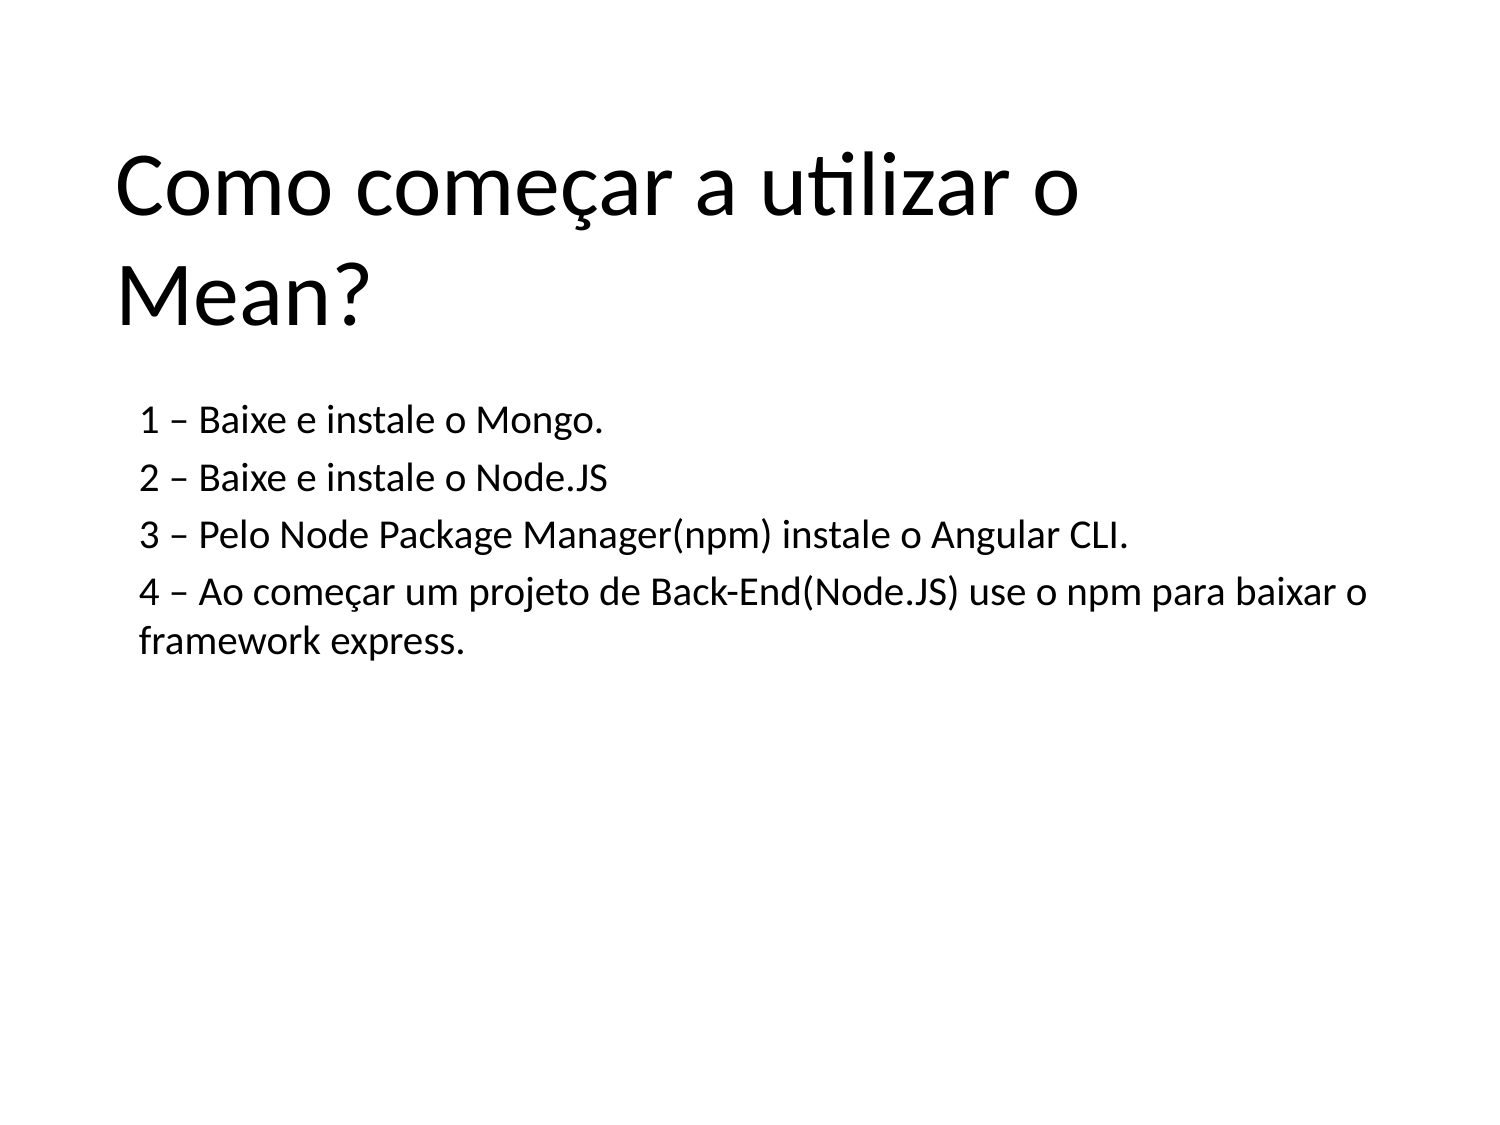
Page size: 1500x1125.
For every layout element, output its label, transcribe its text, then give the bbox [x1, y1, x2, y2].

title Como começar a utilizar o Mean? [100, 113, 1376, 355]
subtitle 1 – Baixe e instale o Mongo. 2 – Baixe e instale o Node.JS 3 – Pelo Node Package Manager(npm) instale o Angular CLI. 4 – Ao começar um projeto de Back-End(Node.JS) use o npm para baixar o framework express. [123, 385, 1447, 673]
